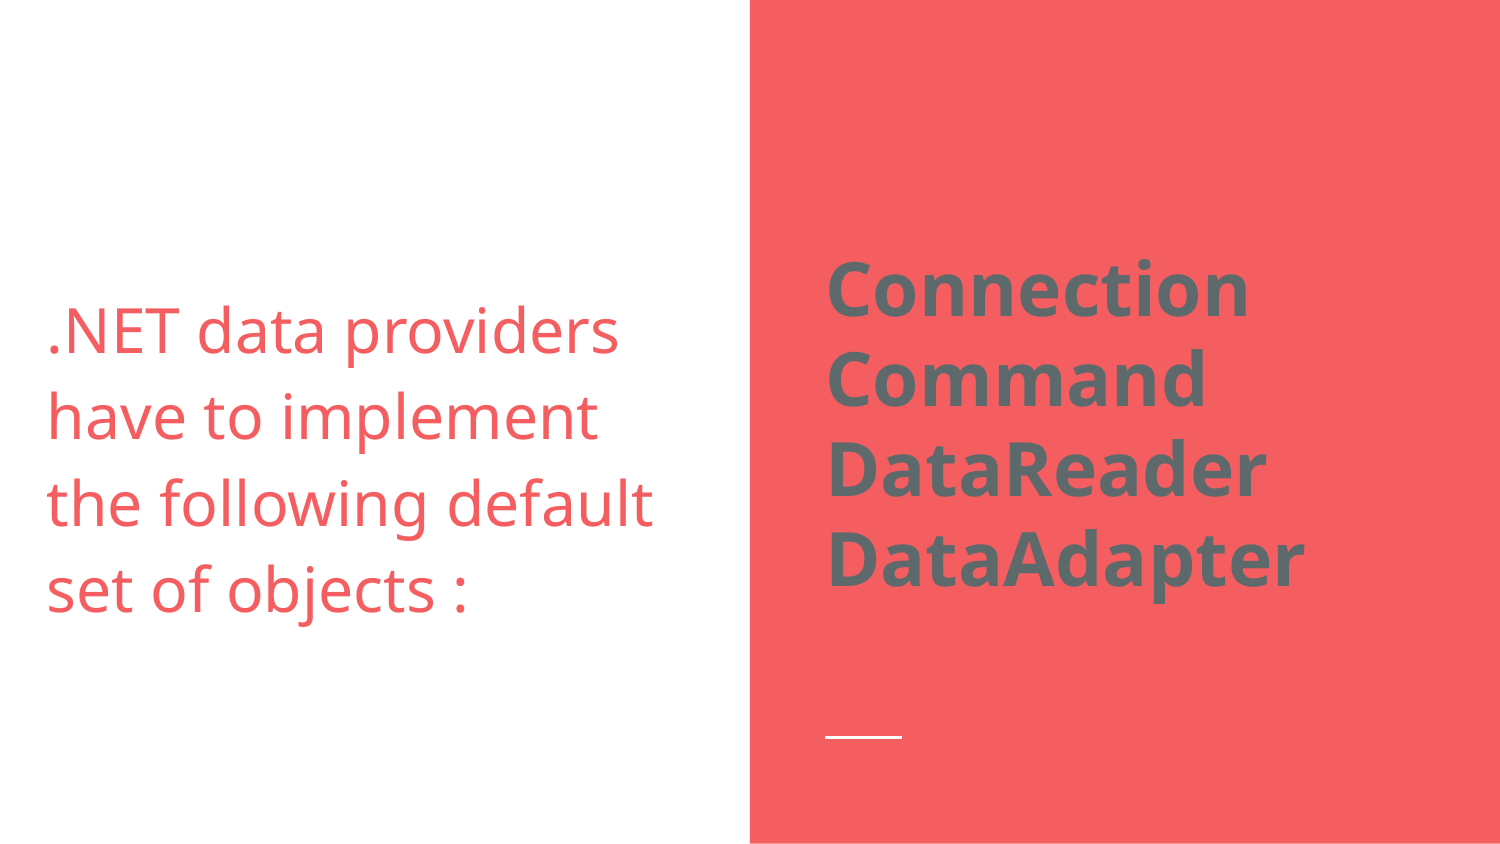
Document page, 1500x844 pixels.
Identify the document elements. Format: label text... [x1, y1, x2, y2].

list Connection Command DataReader DataAdapter [810, 118, 1440, 725]
title .NET data providers have to implement the following default set of objects : [31, 204, 696, 640]
